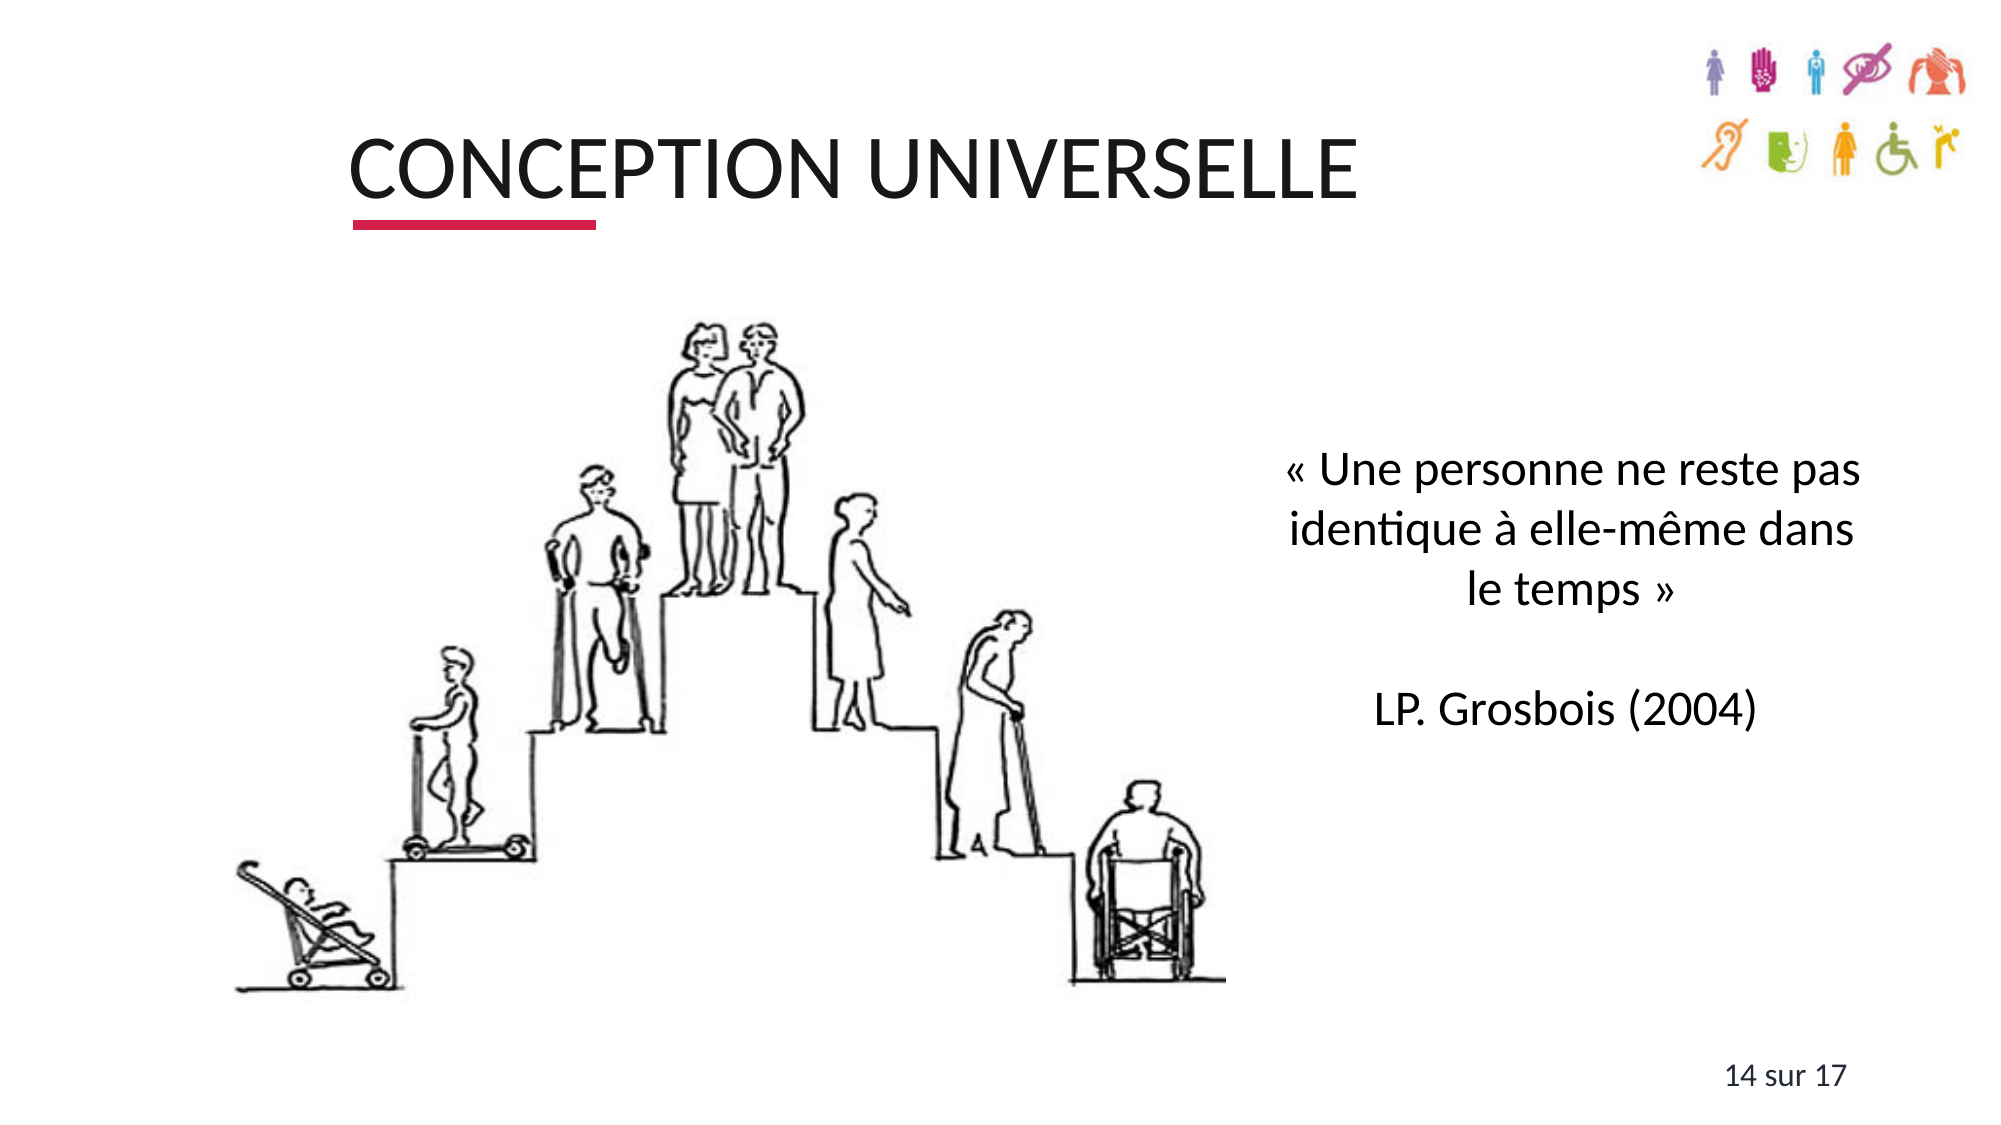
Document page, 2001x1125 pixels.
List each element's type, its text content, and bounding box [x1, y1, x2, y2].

title CONCEPTION UNIVERSELLE [333, 59, 1863, 278]
picture [233, 302, 1226, 1065]
text_box « Une personne ne reste pas identique à elle-même dans le temps » LP. Grosbois (2004) [1252, 427, 1892, 743]
slide_number 14 sur 17 [1412, 1042, 1863, 1103]
picture [1684, 0, 1984, 218]
